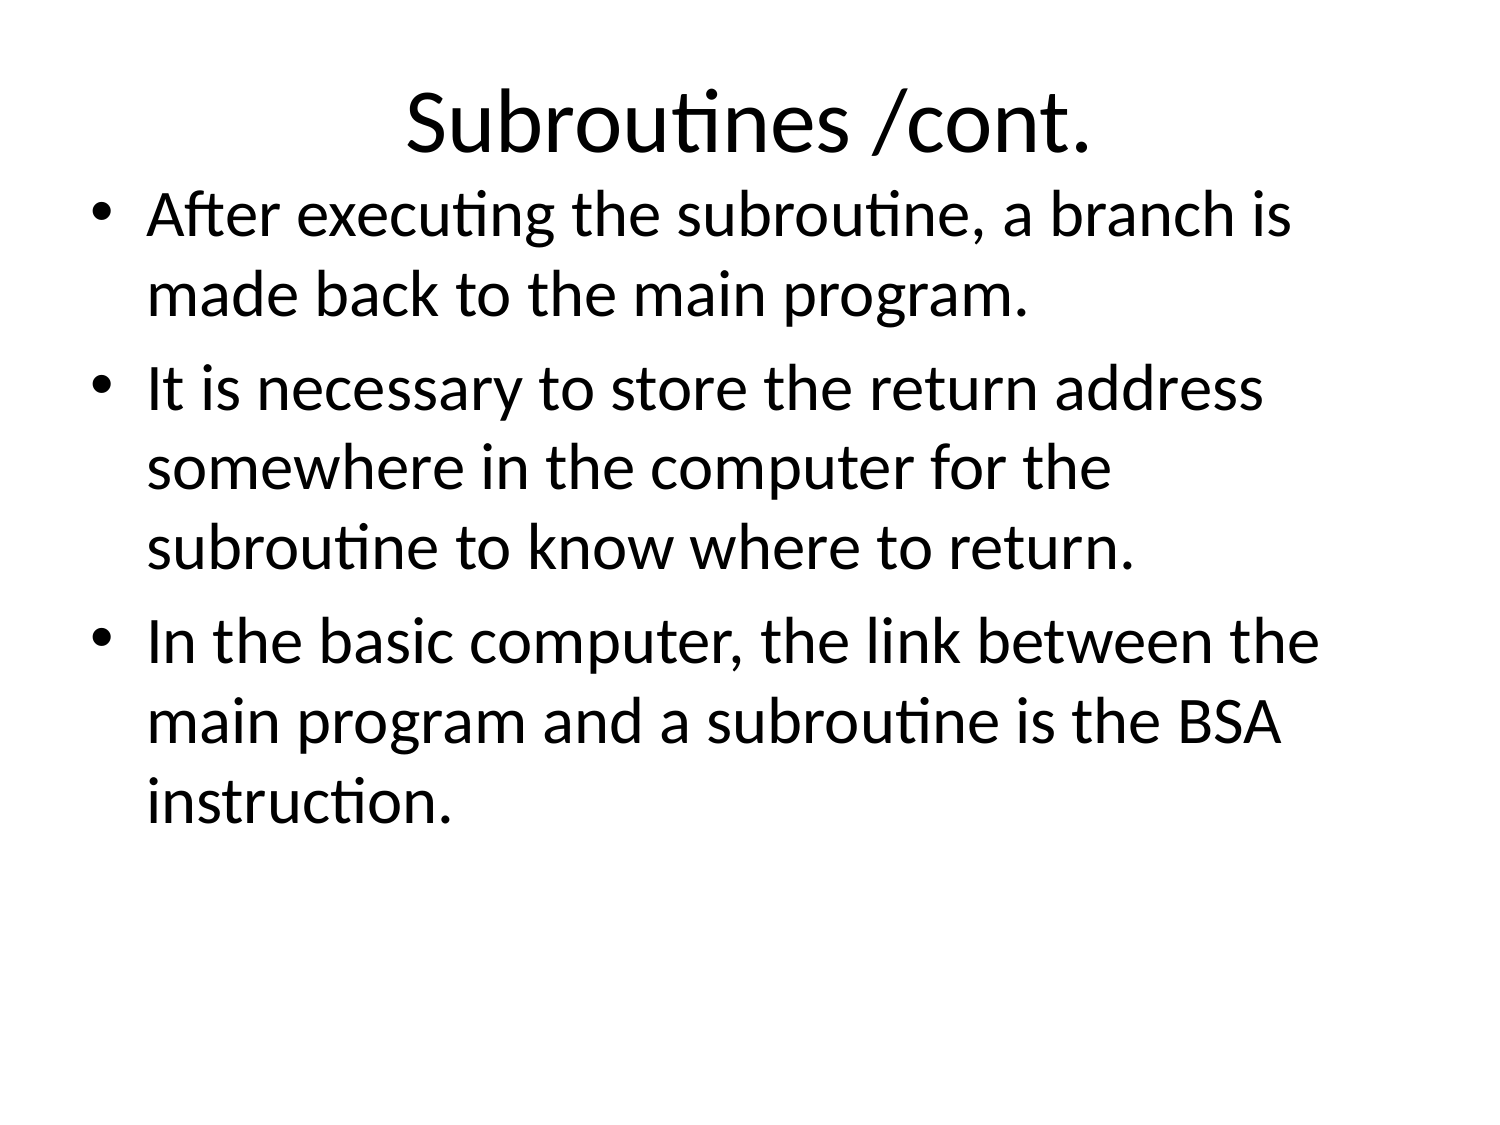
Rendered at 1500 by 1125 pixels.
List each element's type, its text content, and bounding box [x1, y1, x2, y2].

title Subroutines /cont. [75, 50, 1425, 162]
list After executing the subroutine, a branch is made back to the main program. It is necessary to store the return address somewhere in the computer for the subroutine to know where to return. In the basic computer, the link between the main program and a subroutine is the BSA instruction. [75, 162, 1425, 1005]
